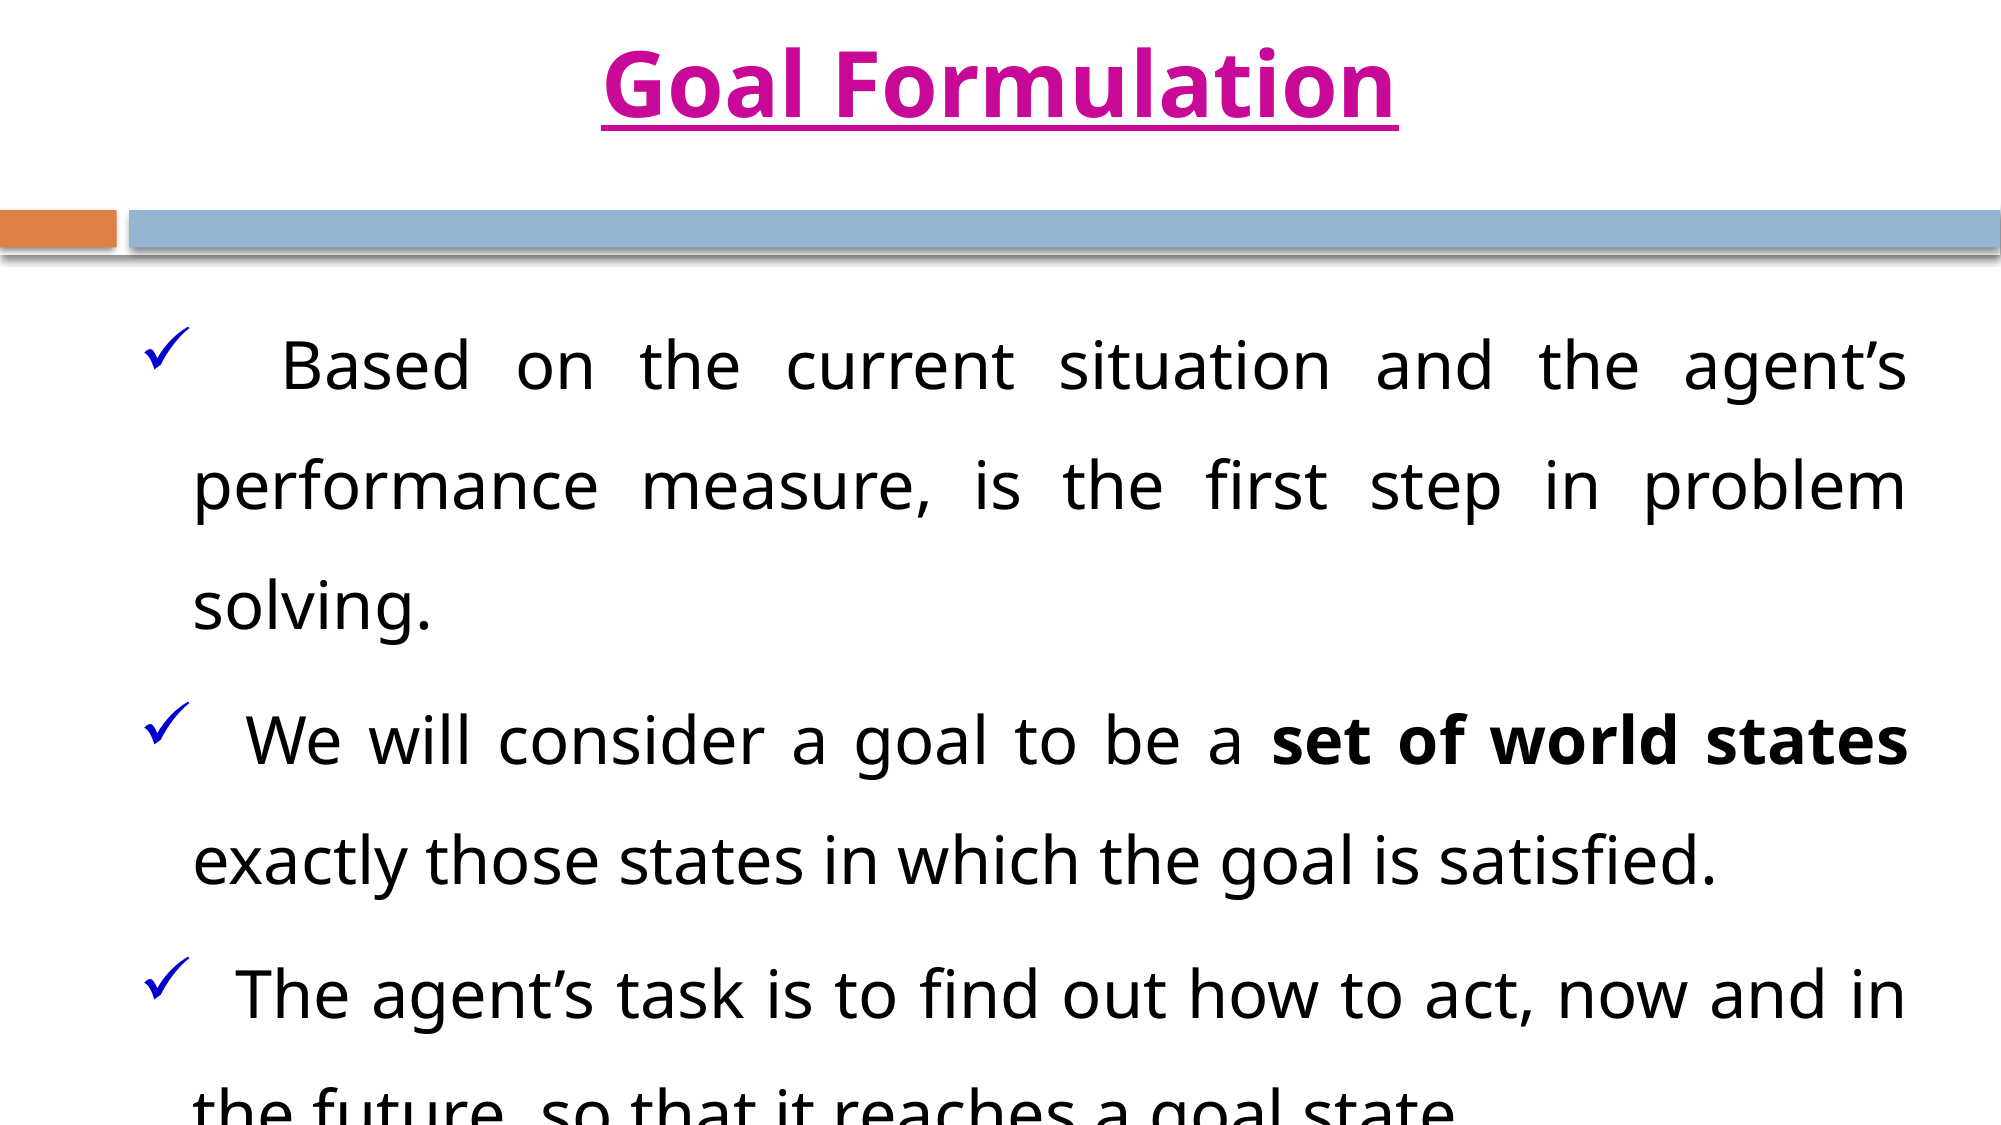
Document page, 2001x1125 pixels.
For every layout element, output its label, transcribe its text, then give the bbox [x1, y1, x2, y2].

title Goal Formulation [324, 0, 1675, 163]
list Based on the current situation and the agent’s performance measure, is the first step in problem solving. We will consider a goal to be a set of world states exactly those states in which the goal is satisfied. The agent’s task is to find out how to act, now and in the future, so that it reaches a goal state. [125, 275, 1925, 1125]
